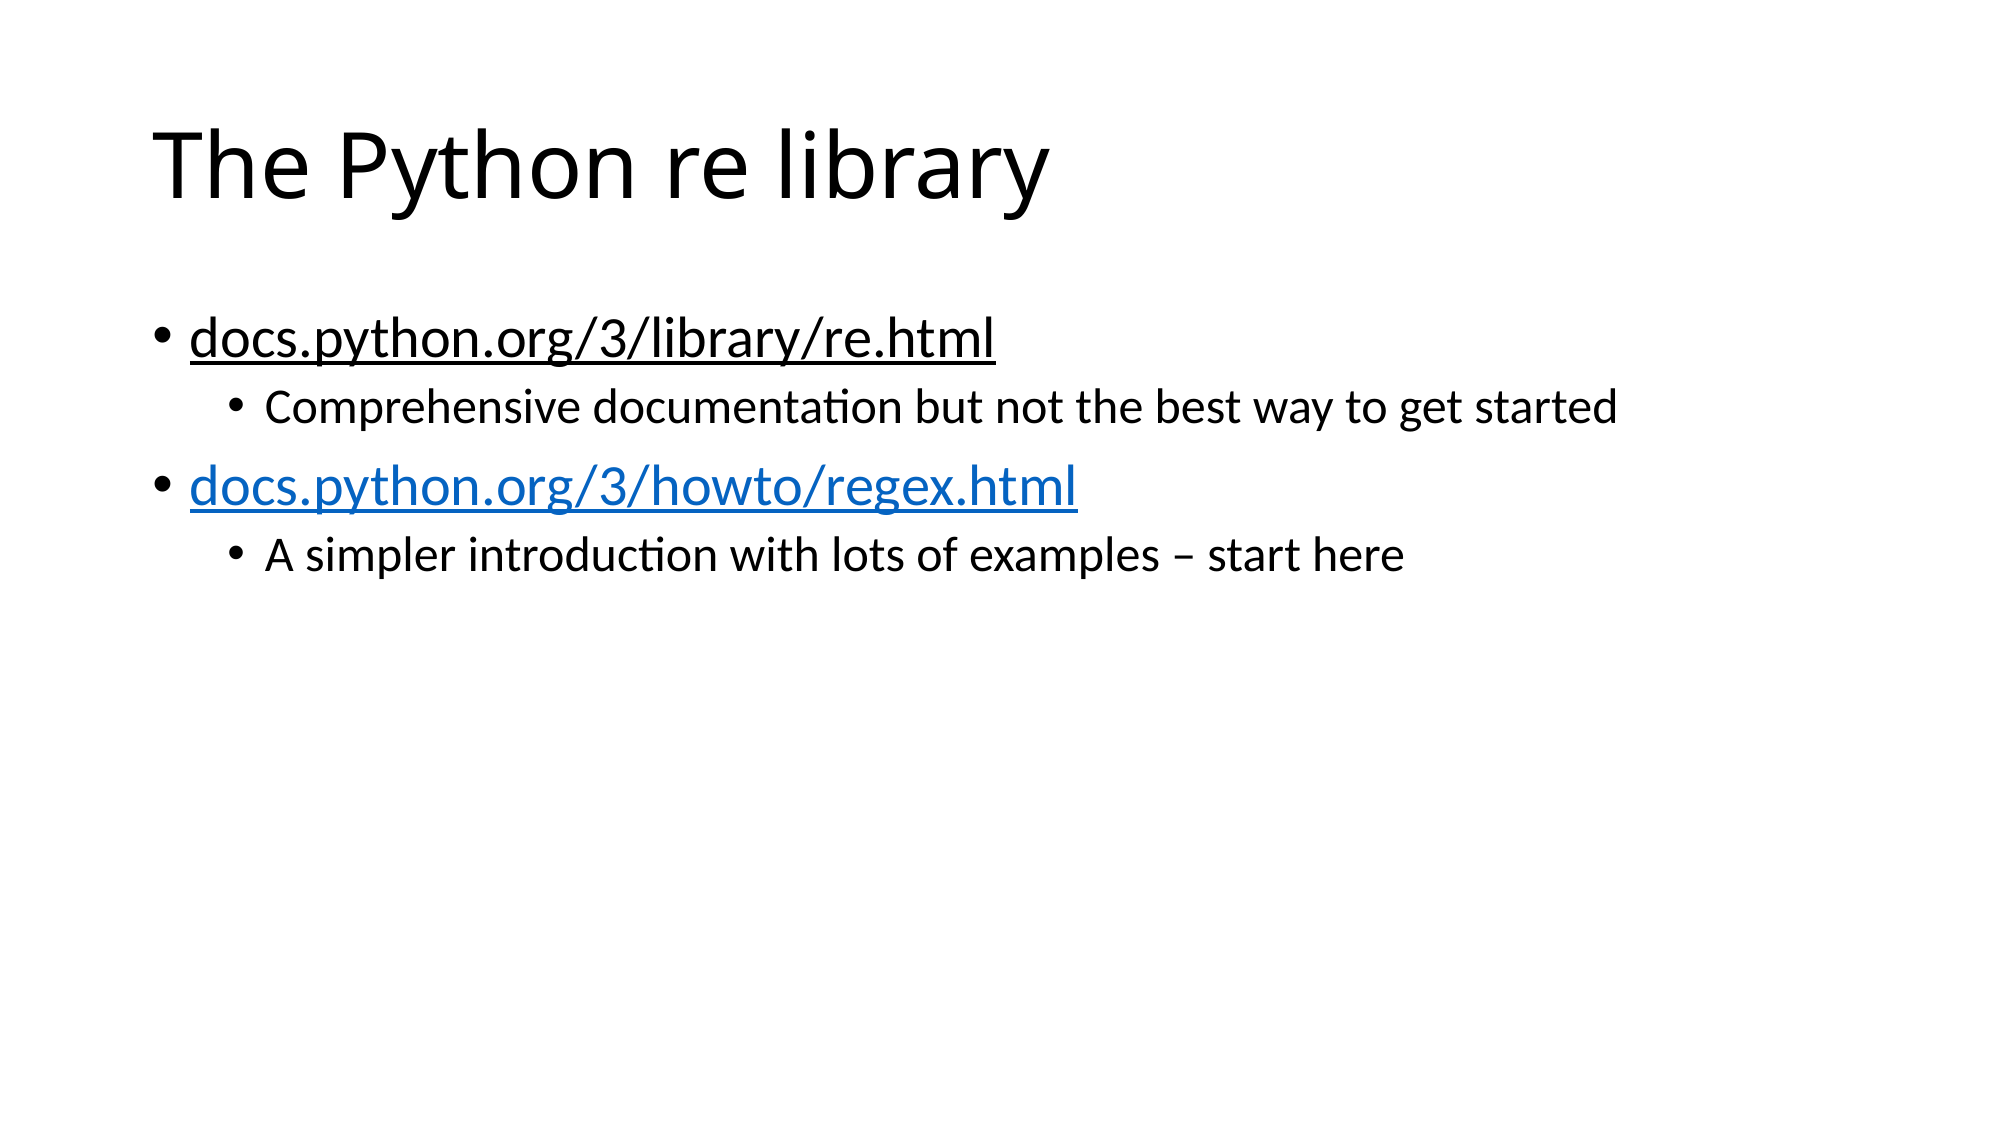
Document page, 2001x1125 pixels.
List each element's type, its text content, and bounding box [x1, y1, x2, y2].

title The Python re library [137, 59, 1863, 278]
list docs.python.org/3/library/re.html Comprehensive documentation but not the best way to get started docs.python.org/3/howto/regex.html A simpler introduction with lots of examples – start here [137, 299, 1863, 1014]
